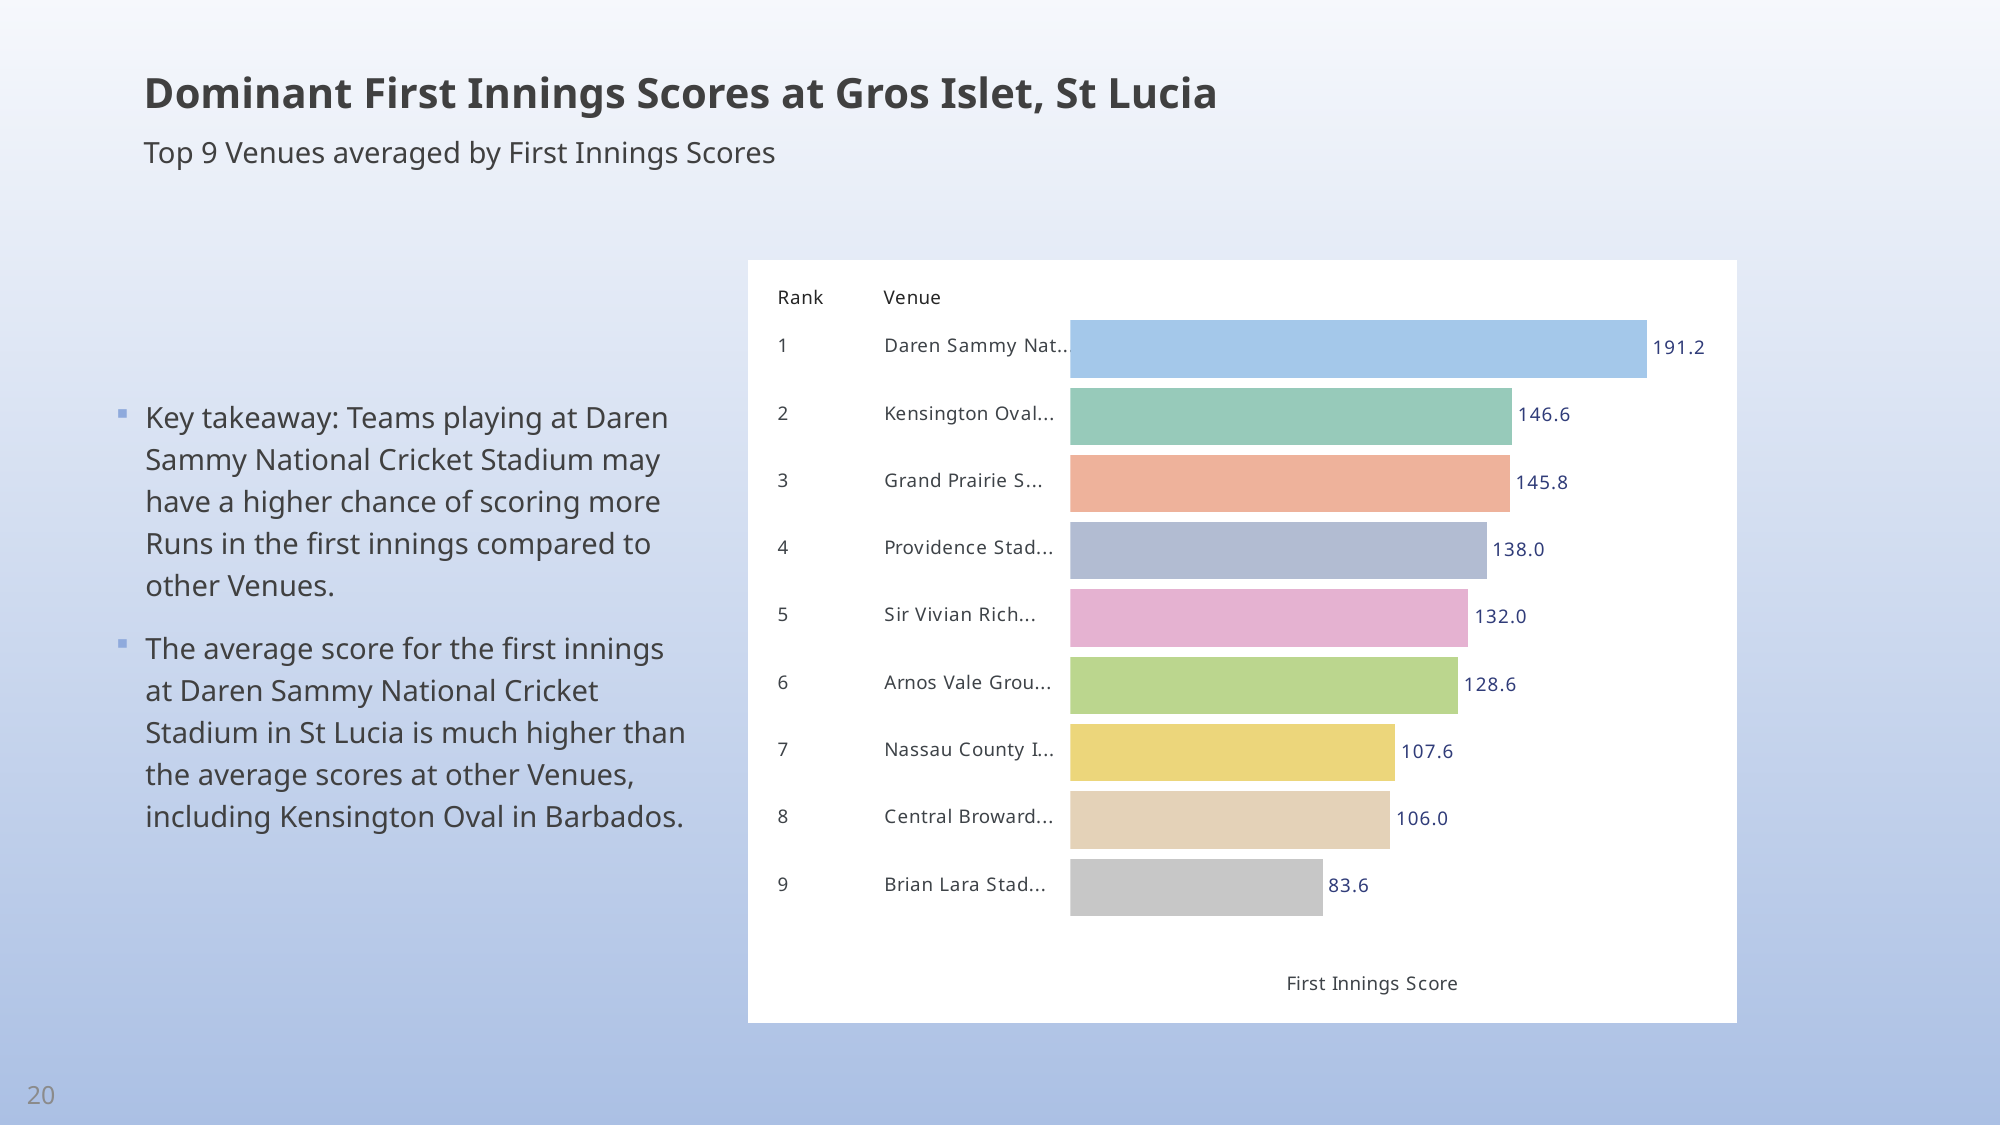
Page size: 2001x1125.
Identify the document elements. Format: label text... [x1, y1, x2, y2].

slide_number 20 [0, 1065, 71, 1125]
list Key takeaway: Teams playing at Daren Sammy National Cricket Stadium may have a higher chance of scoring more Runs in the first innings compared to other Venues. The average score for the first innings at Daren Sammy National Cricket Stadium in St Lucia is much higher than the average scores at other Venues, including Kensington Oval in Barbados. [101, 260, 706, 1029]
picture [748, 260, 1743, 1029]
list Top 9 Venues averaged by First Innings Scores [129, 131, 1363, 171]
list Dominant First Innings Scores at Gros Islet, St Lucia [129, 15, 1363, 126]
